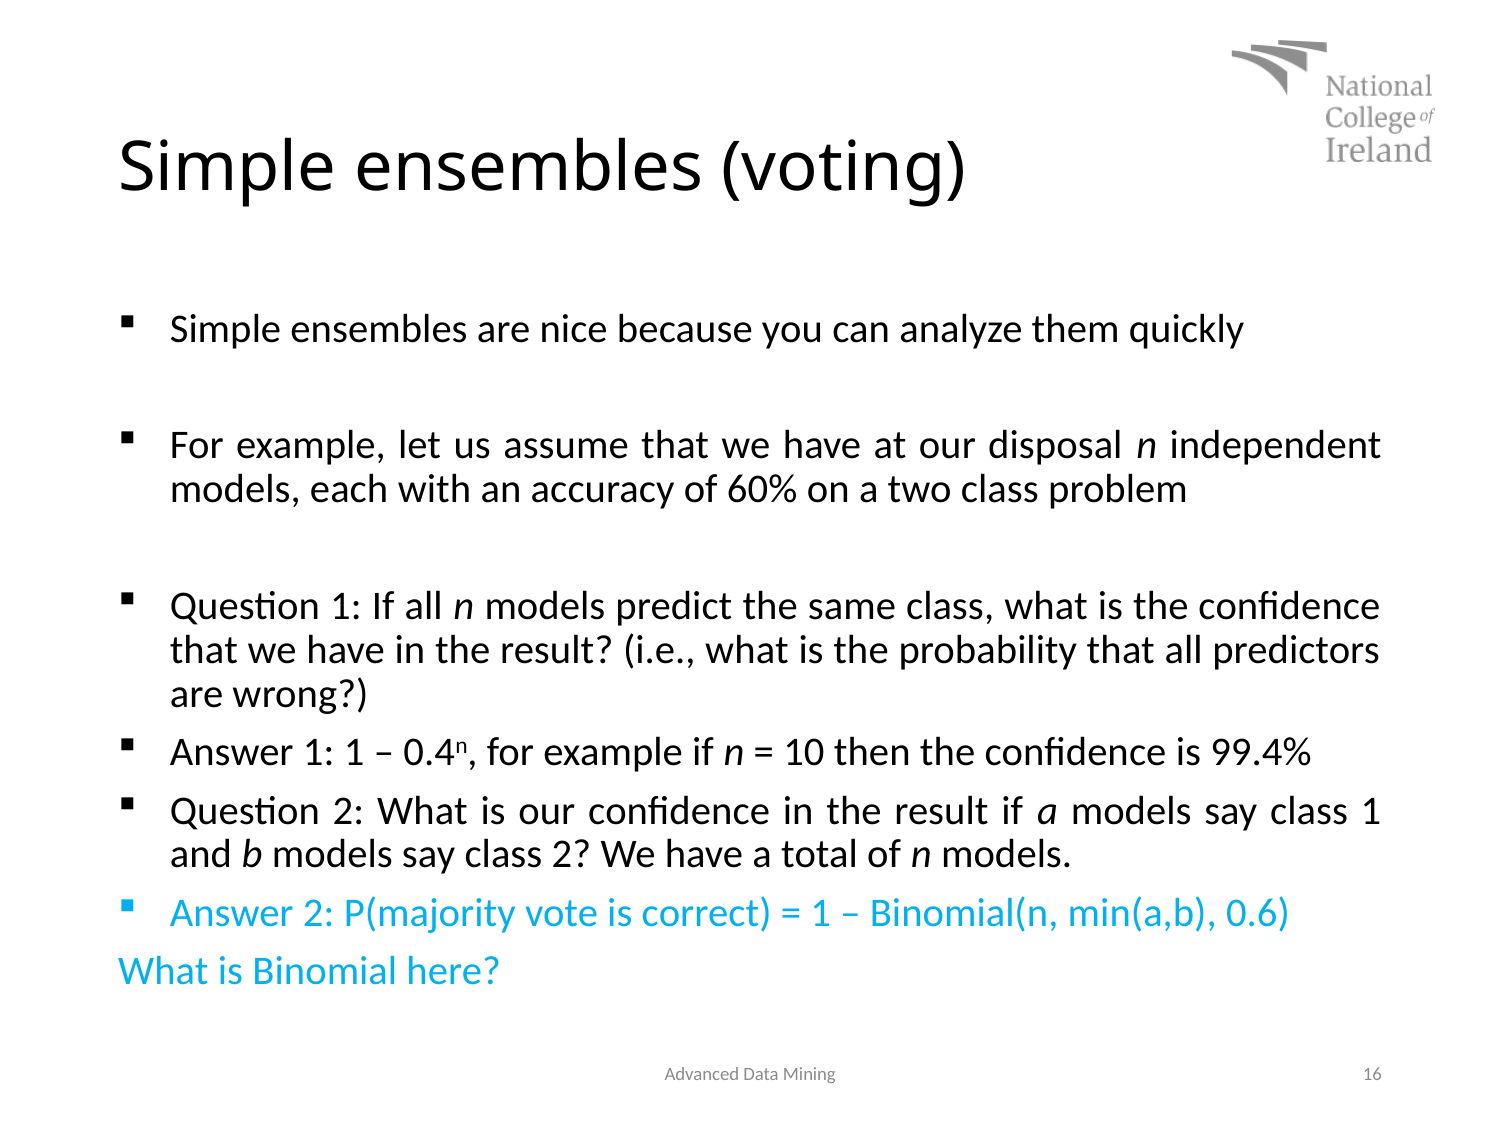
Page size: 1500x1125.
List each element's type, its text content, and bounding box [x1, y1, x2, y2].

list Simple ensembles are nice because you can analyze them quickly For example, let us assume that we have at our disposal n independent models, each with an accuracy of 60% on a two class problem Question 1: If all n models predict the same class, what is the confidence that we have in the result? (i.e., what is the probability that all predictors are wrong?) Answer 1: 1 – 0.4n, for example if n = 10 then the confidence is 99.4% Question 2: What is our confidence in the result if a models say class 1 and b models say class 2? We have a total of n models. Answer 2: P(majority vote is correct) = 1 – Binomial(n, min(a,b), 0.6) What is Binomial here? [103, 299, 1397, 1014]
slide_number 16 [1059, 1042, 1397, 1103]
picture [1231, 39, 1436, 163]
footer Advanced Data Mining [496, 1042, 1004, 1103]
title Simple ensembles (voting) [103, 59, 1397, 278]
